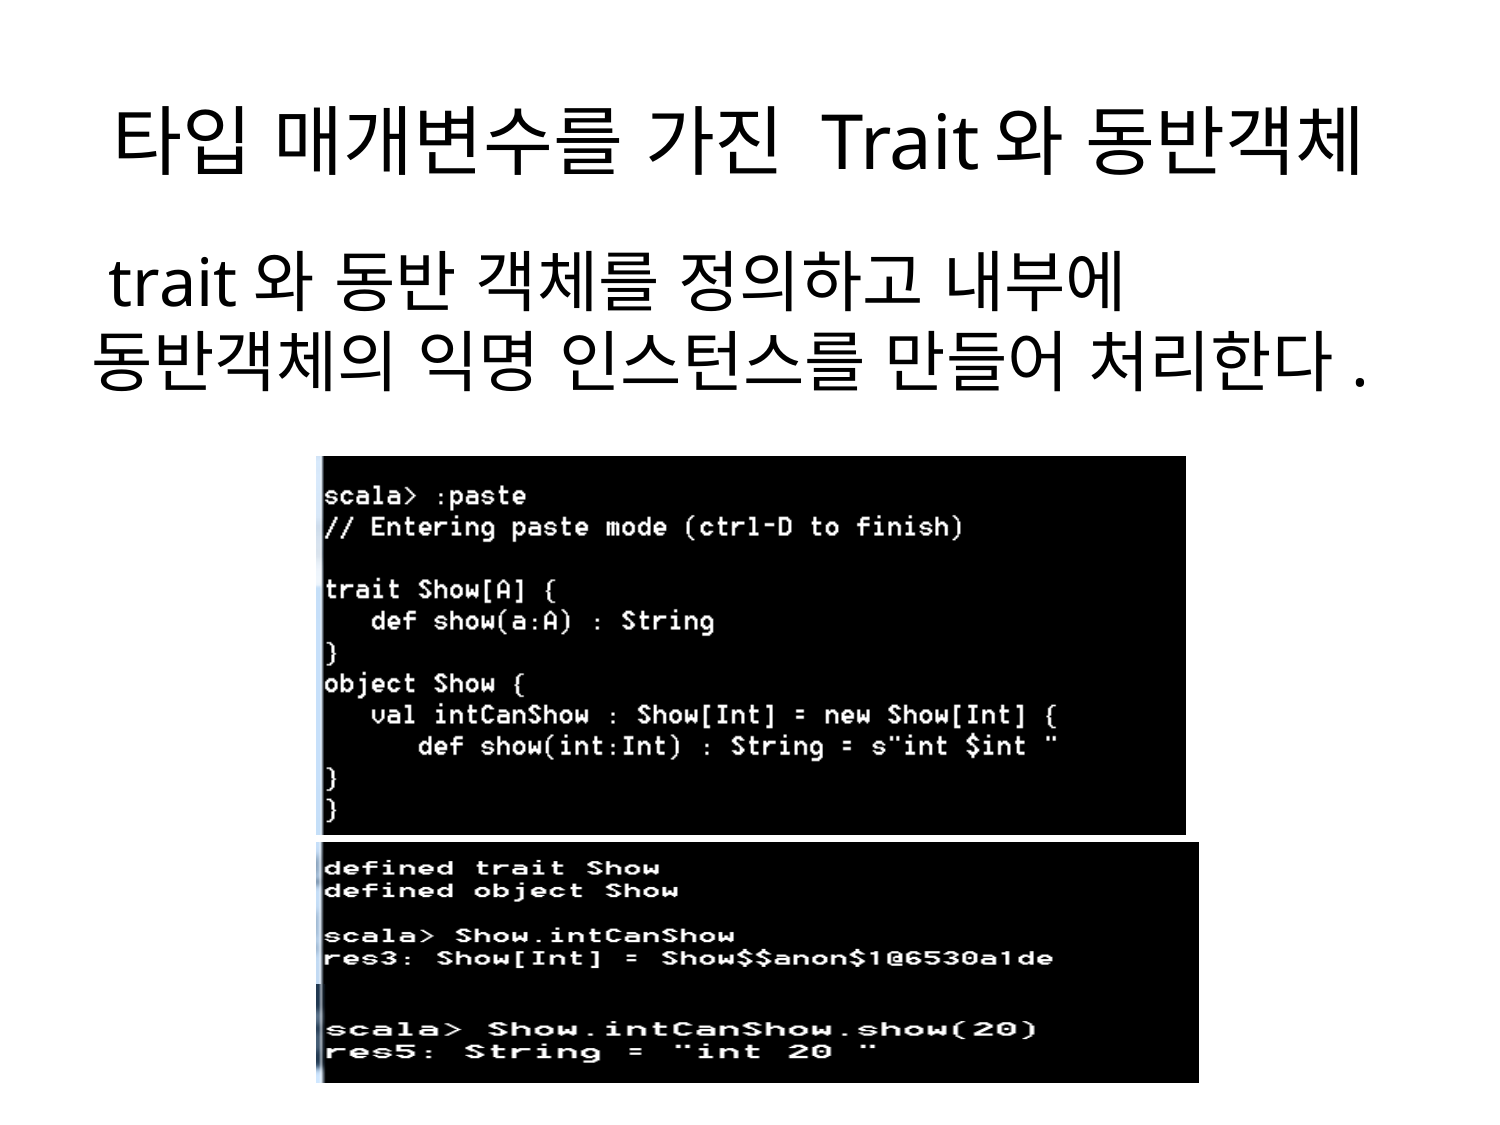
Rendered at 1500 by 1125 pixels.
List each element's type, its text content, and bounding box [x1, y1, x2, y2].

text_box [316, 842, 1200, 1083]
picture [316, 455, 1186, 835]
list trait와 동반 객체를 정의하고 내부에 동반객체의 익명 인스턴스를 만들어 처리한다. [76, 231, 1402, 449]
title 타입 매개변수를 가진 Trait와 동반객체 [75, 45, 1425, 233]
